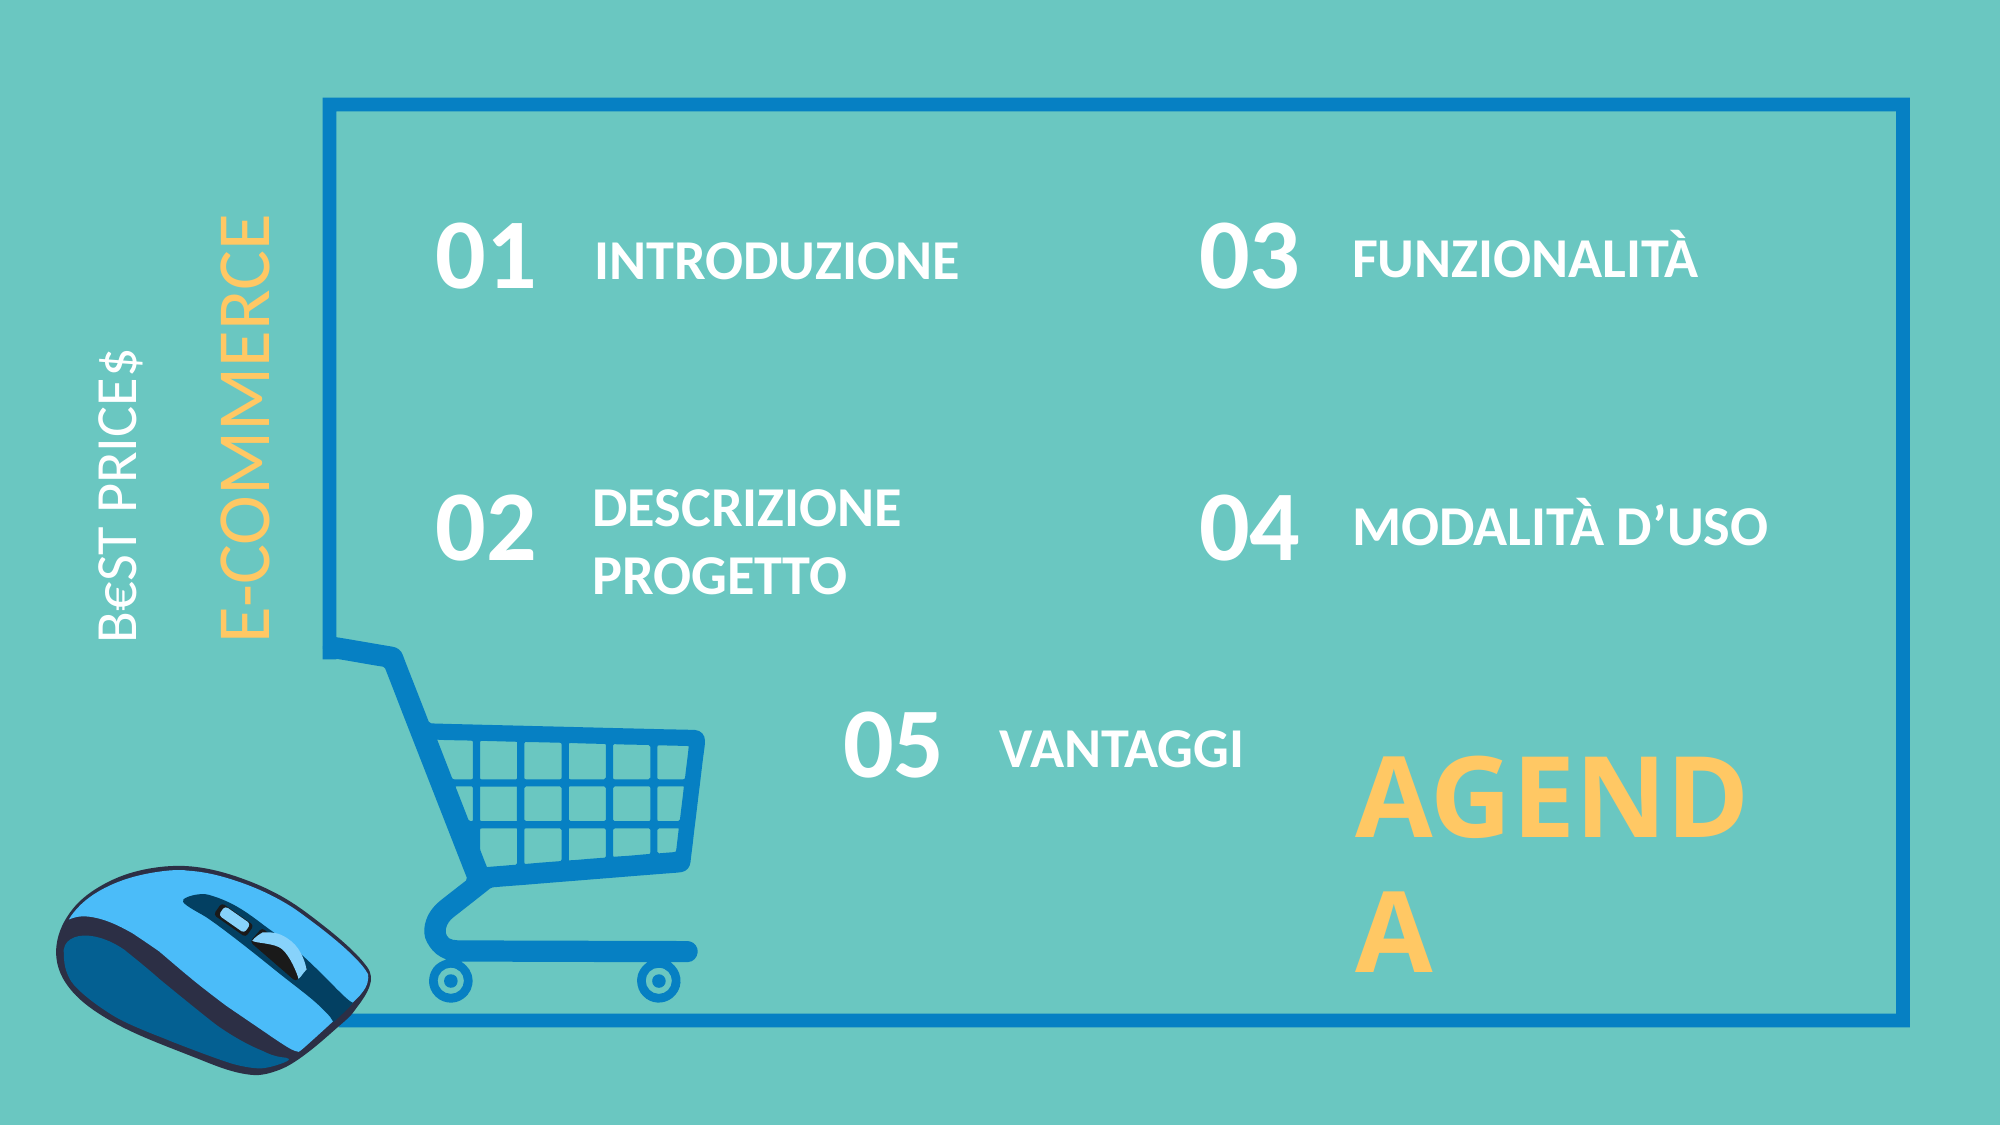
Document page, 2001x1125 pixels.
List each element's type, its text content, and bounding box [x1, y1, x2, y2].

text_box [1171, 452, 1817, 590]
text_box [407, 180, 1059, 317]
text_box E-COMMERCE [186, 83, 292, 658]
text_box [407, 452, 1057, 615]
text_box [815, 670, 1464, 807]
text_box AGENDA [1340, 717, 1821, 1003]
text_box B€ST PRICE$ [70, 83, 156, 658]
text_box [1171, 180, 1817, 317]
